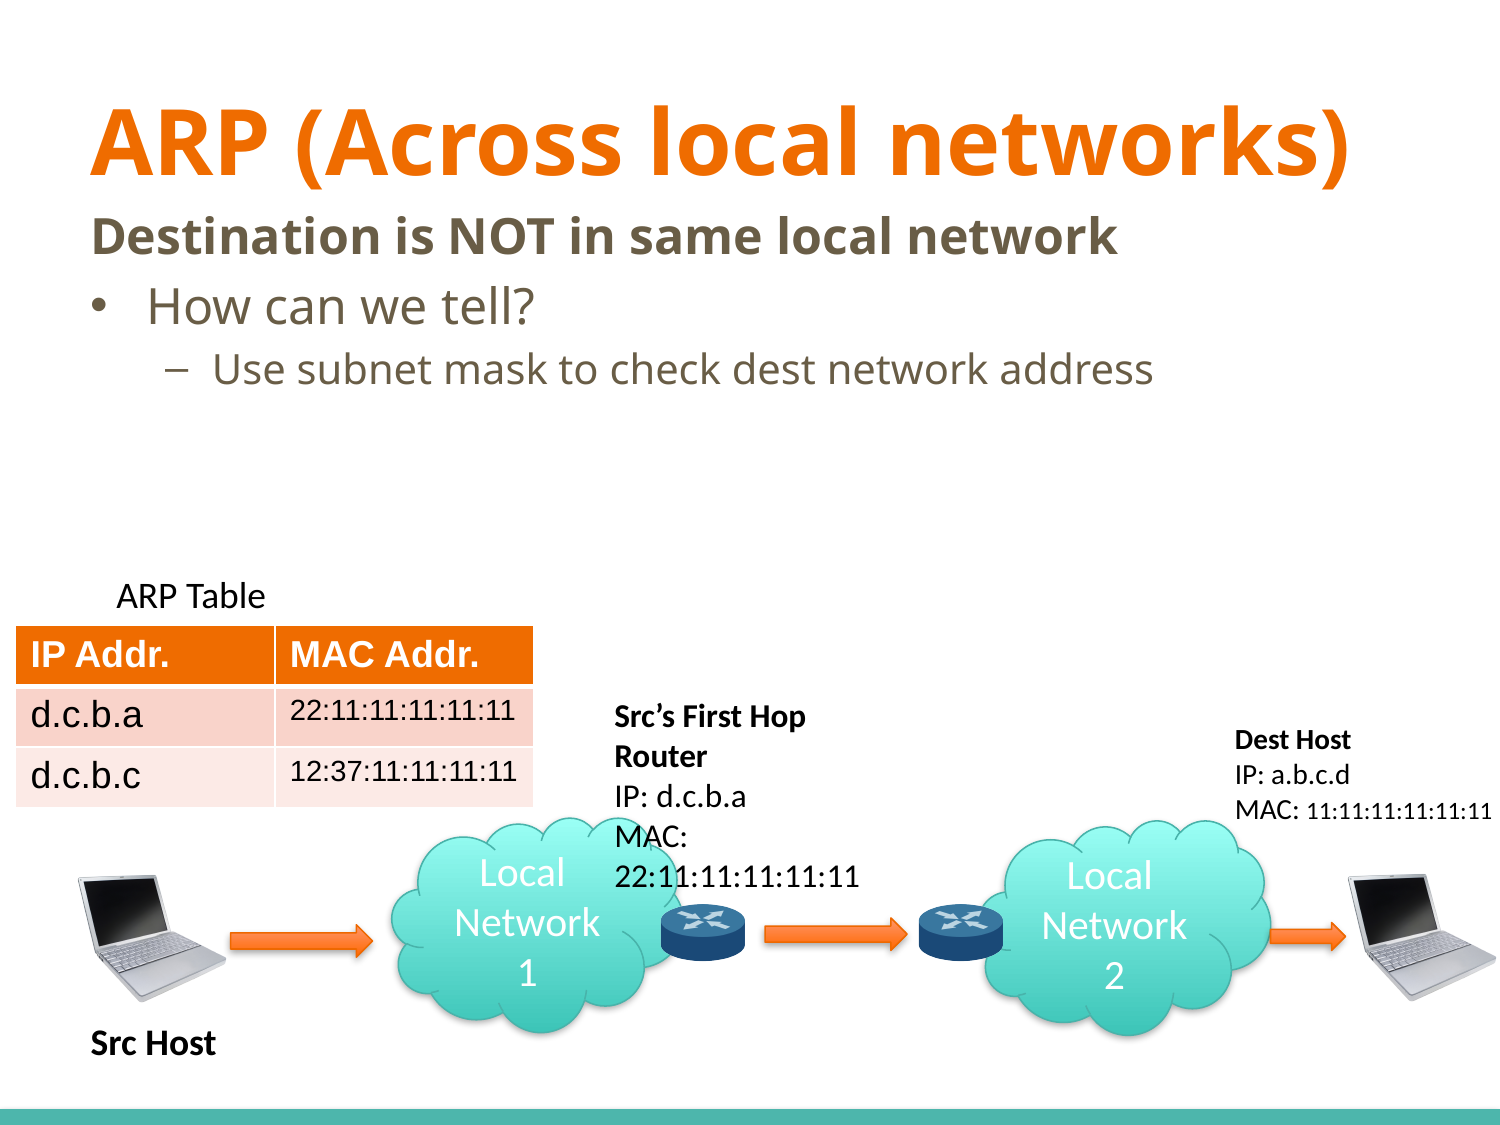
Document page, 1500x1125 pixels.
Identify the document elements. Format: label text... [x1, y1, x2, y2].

text_box [765, 917, 901, 951]
title ARP (Across local networks) [75, 45, 1425, 196]
table_cell 12:37:11:11:11:11 [276, 748, 533, 807]
picture [906, 904, 1013, 975]
table_cell d.c.b.a [16, 689, 274, 746]
picture [1345, 871, 1500, 1004]
text_box ARP Table [101, 563, 449, 625]
text_box Local Network 1 [391, 818, 646, 1033]
table_cell 22:11:11:11:11:11 [276, 689, 533, 746]
text_box [232, 924, 373, 958]
text_box Local Network 2 [986, 820, 1271, 1036]
picture [649, 904, 755, 975]
list Destination is NOT in same local network How can we tell? Use subnet mask to check dest network address [75, 196, 1456, 940]
text_box Src’s First Hop Router IP: d.c.b.a MAC: 22:11:11:11:11:11 [599, 687, 908, 905]
text_box [1270, 922, 1340, 951]
text_box Src Host [75, 1010, 392, 1072]
table_header IP Addr. [16, 626, 274, 684]
text_box Dest Host IP: a.b.c.d MAC: 11:11:11:11:11:11 [1219, 712, 1500, 835]
picture [74, 872, 229, 1006]
table_cell d.c.b.c [16, 748, 274, 807]
table_header MAC Addr. [276, 626, 533, 684]
